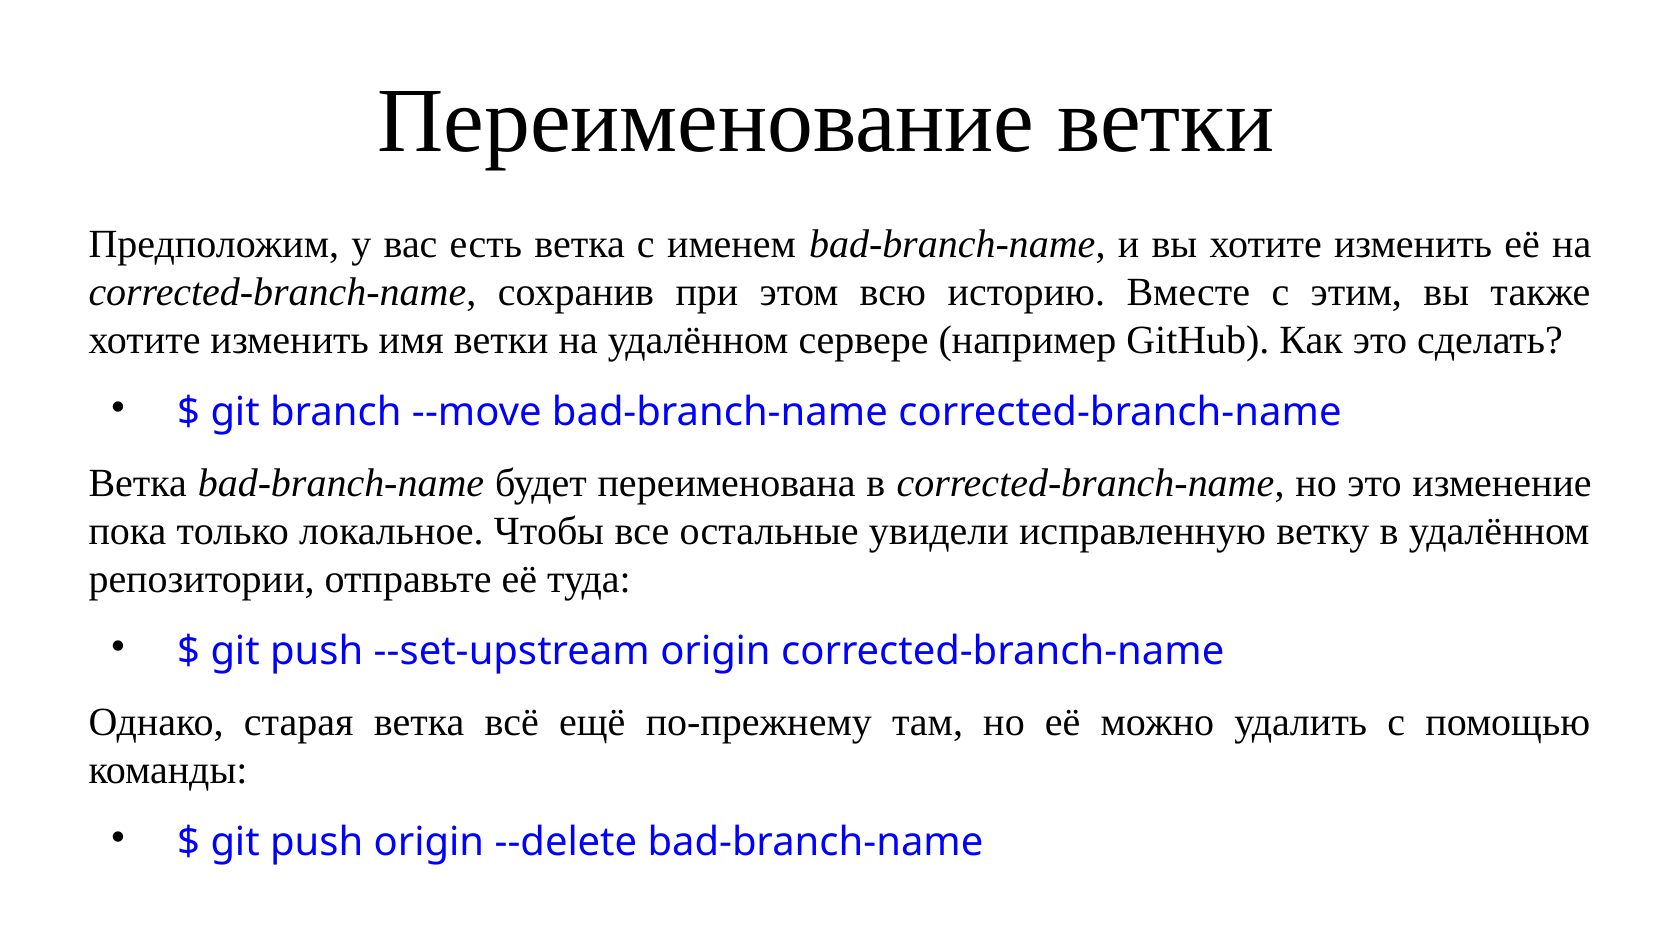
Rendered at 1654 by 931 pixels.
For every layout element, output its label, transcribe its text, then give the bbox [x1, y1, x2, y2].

text_box Переименование ветки [82, 37, 1571, 192]
text_box Предположим, у вас есть ветка с именем bad-branch-name, и вы хотите изменить её на corrected-branch-name, сохранив при этом всю историю. Вместе с этим, вы также хотите изменить имя ветки на удалённом сервере (например GitHub). Как это сделать? $ git branch --move bad-branch-name corrected-branch-name Ветка bad-branch-name будет переименована в corrected-branch-name, но это изменение пока только локальное. Чтобы все остальные увидели исправленную ветку в удалённом репозитории, отправьте её туда: $ git push --set-upstream origin corrected-branch-name Однако, старая ветка всё ещё по-прежнему там, но её можно удалить с помощью команды: $ git push origin --delete bad-branch-name [88, 217, 1593, 870]
